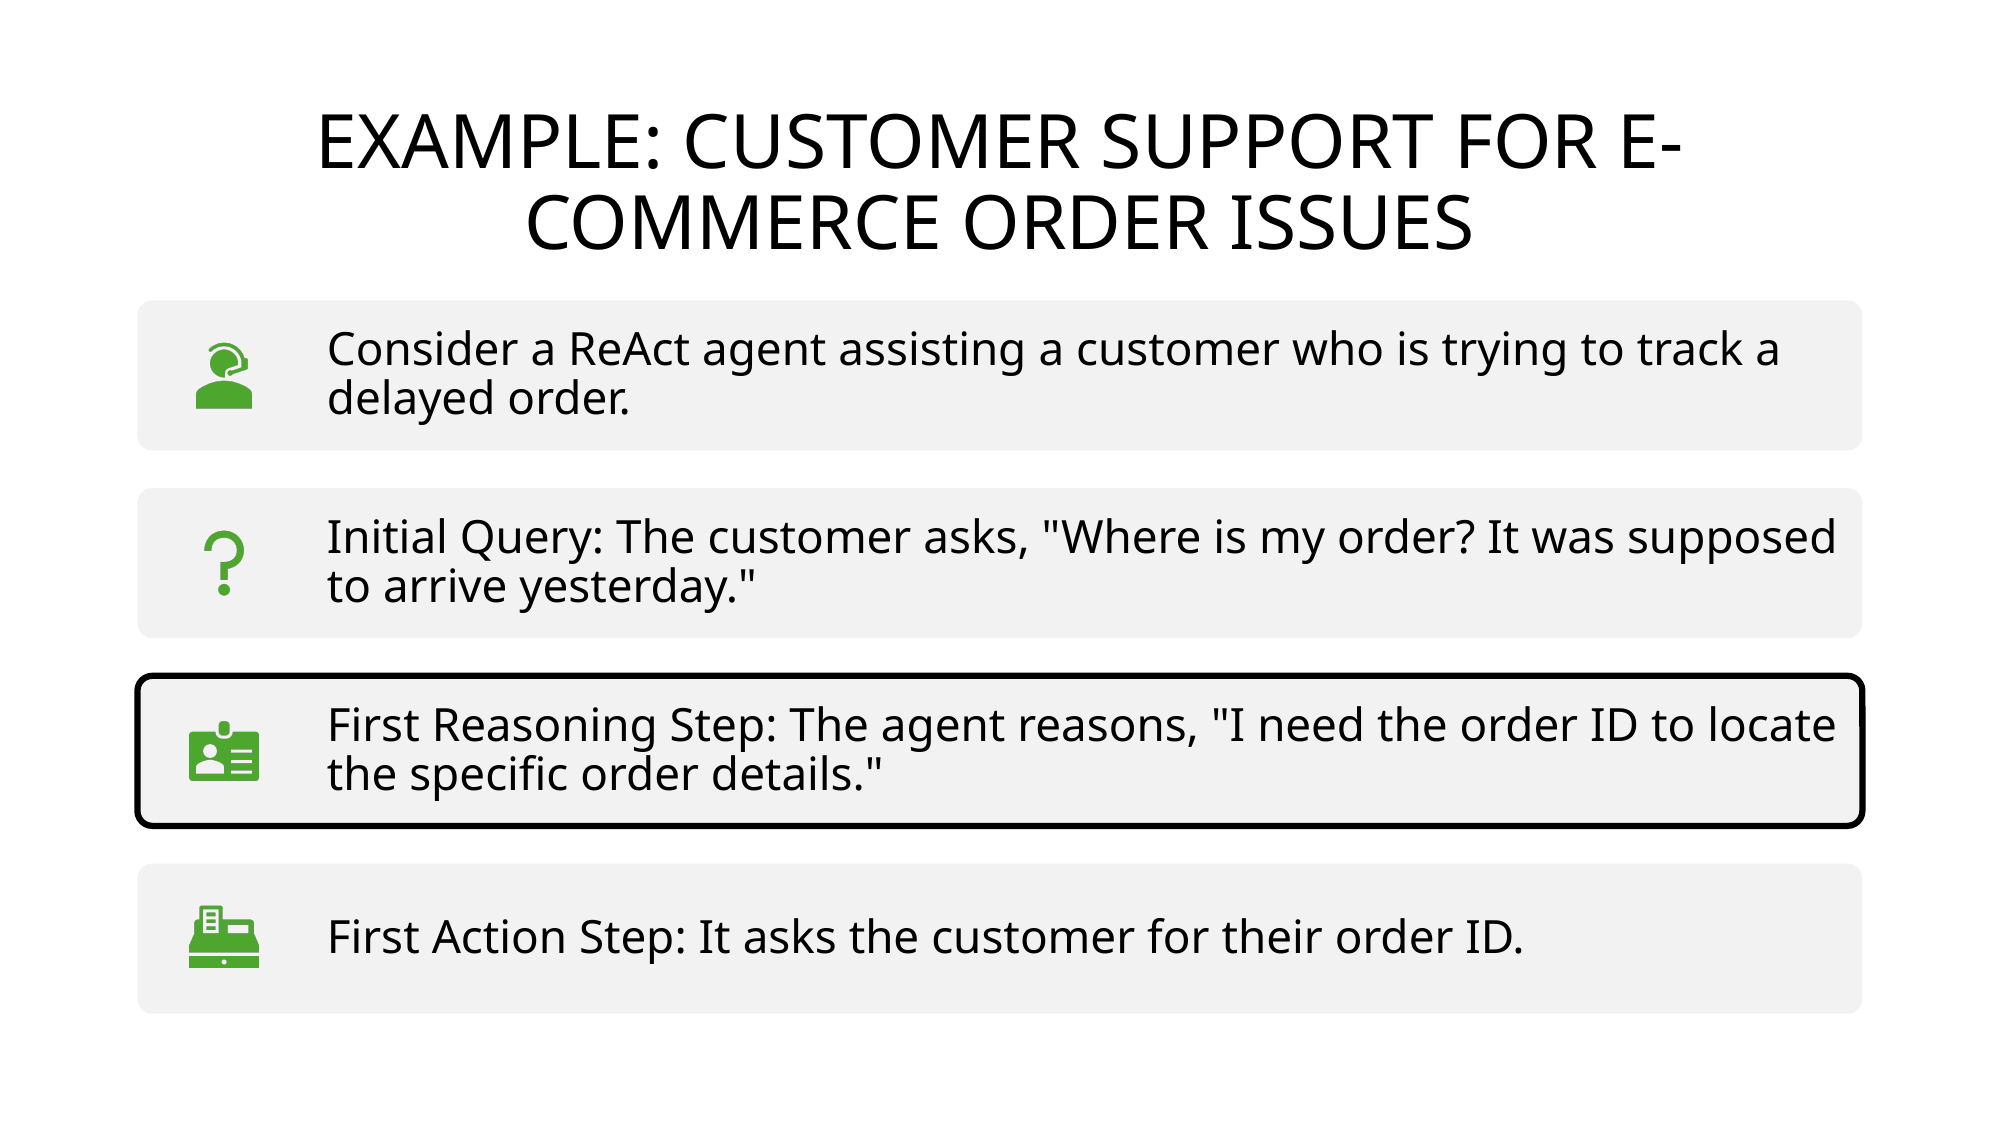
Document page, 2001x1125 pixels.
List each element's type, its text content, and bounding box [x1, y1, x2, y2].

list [136, 299, 1863, 1015]
title Example: Customer Support for E-commerce Order Issues [137, 91, 1863, 278]
